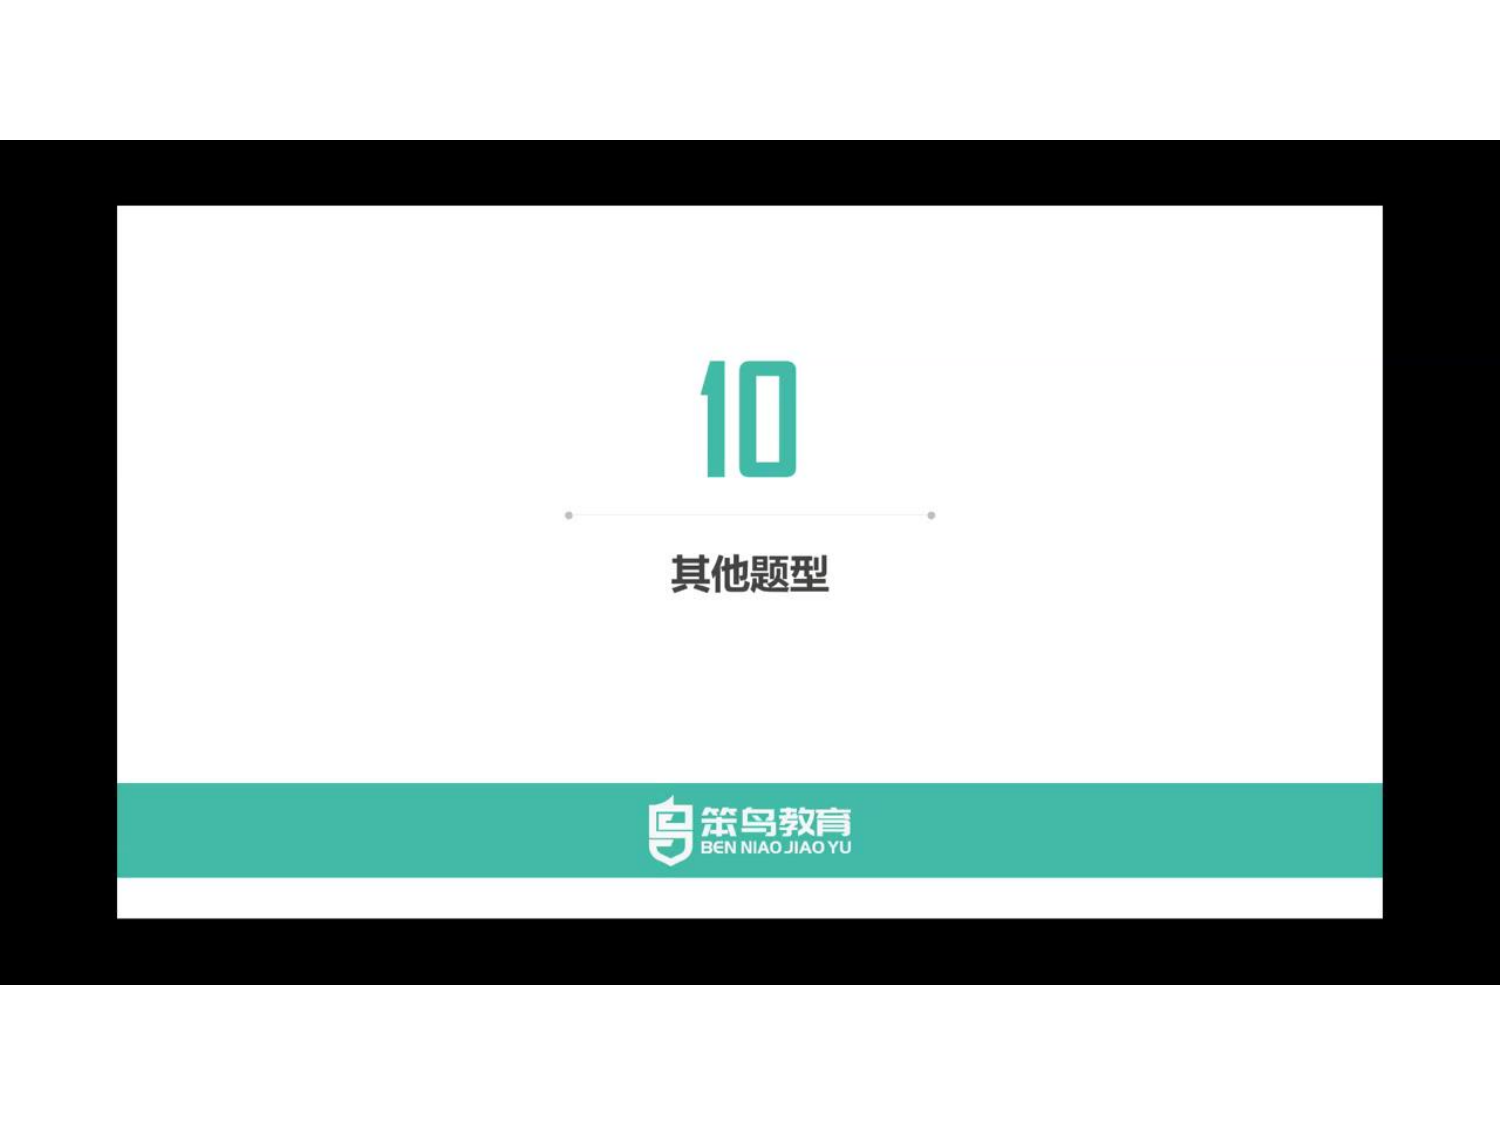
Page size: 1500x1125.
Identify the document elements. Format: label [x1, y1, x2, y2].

picture [0, 140, 1500, 985]
